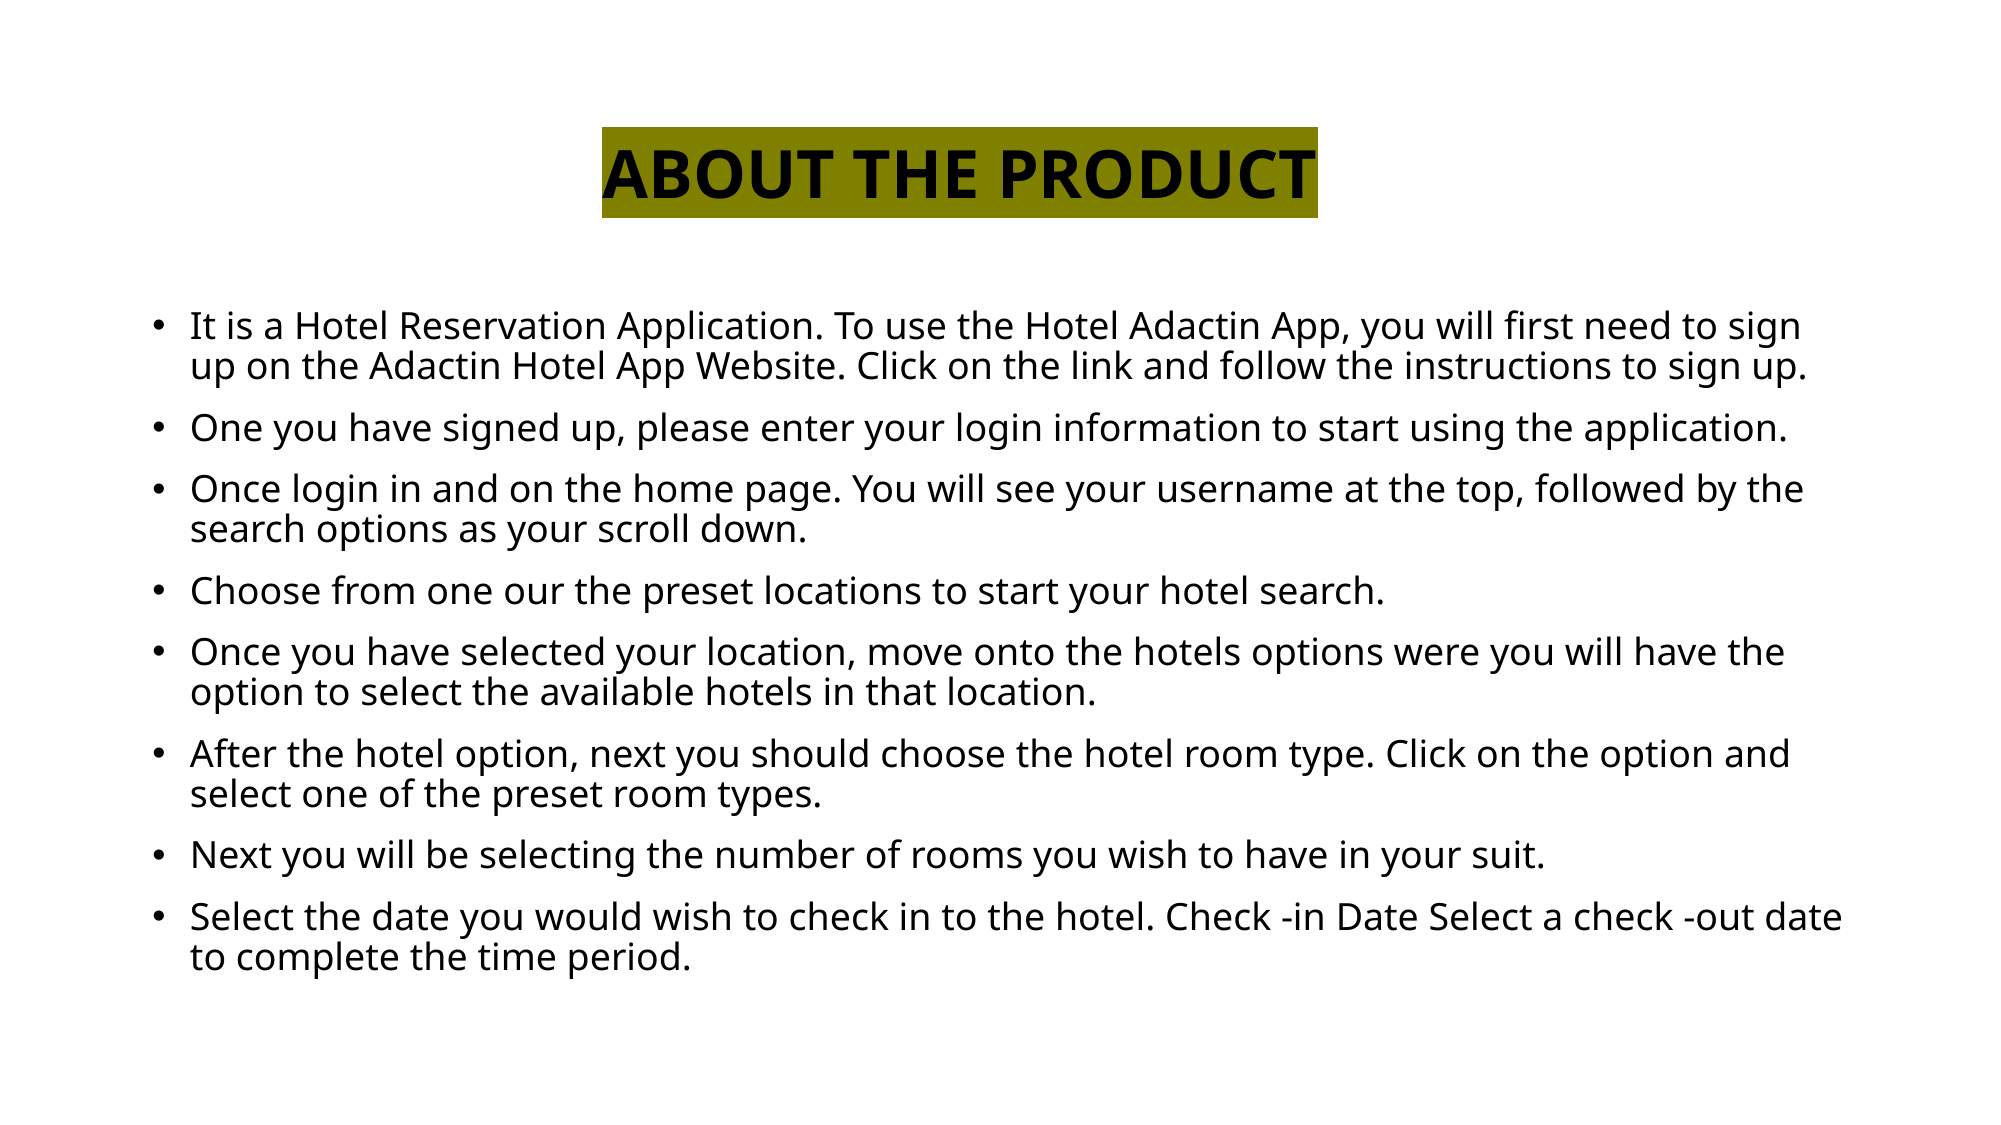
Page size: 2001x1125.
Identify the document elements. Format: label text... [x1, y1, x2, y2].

title ABOUT THE PRODUCT [137, 59, 1863, 278]
list It is a Hotel Reservation Application. To use the Hotel Adactin App, you will first need to sign up on the Adactin Hotel App Website. Click on the link and follow the instructions to sign up. One you have signed up, please enter your login information to start using the application. Once login in and on the home page. You will see your username at the top, followed by the search options as your scroll down. Choose from one our the preset locations to start your hotel search. Once you have selected your location, move onto the hotels options were you will have the option to select the available hotels in that location. After the hotel option, next you should choose the hotel room type. Click on the option and select one of the preset room types. Next you will be selecting the number of rooms you wish to have in your suit. Select the date you would wish to check in to the hotel. Check -in Date Select a check -out date to complete the time period. [137, 299, 1863, 1043]
